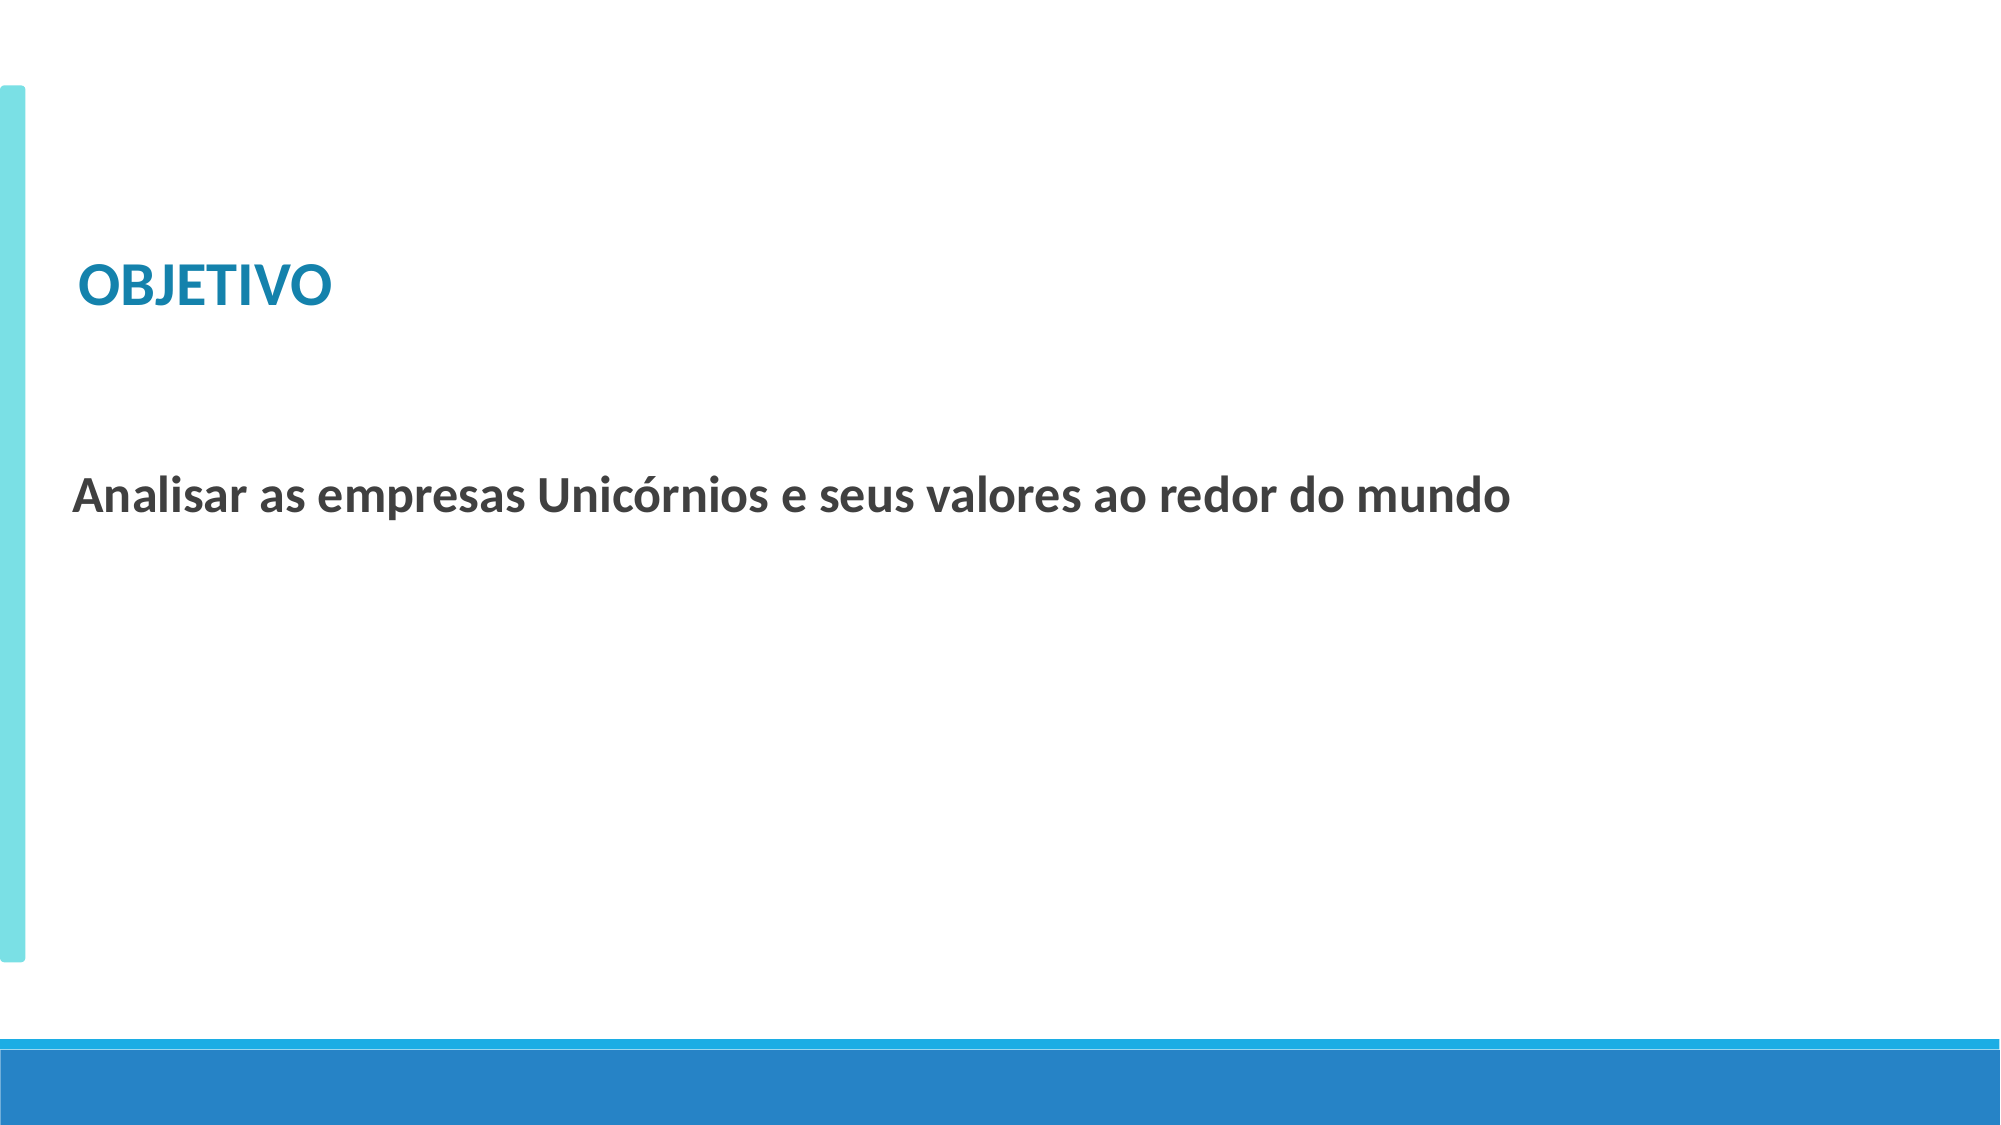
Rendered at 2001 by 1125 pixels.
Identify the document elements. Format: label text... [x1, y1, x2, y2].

text_box Analisar as empresas Unicórnios e seus valores ao redor do mundo [57, 453, 1588, 531]
text_box [0, 84, 27, 964]
text_box OBJETIVO [27, 235, 387, 326]
